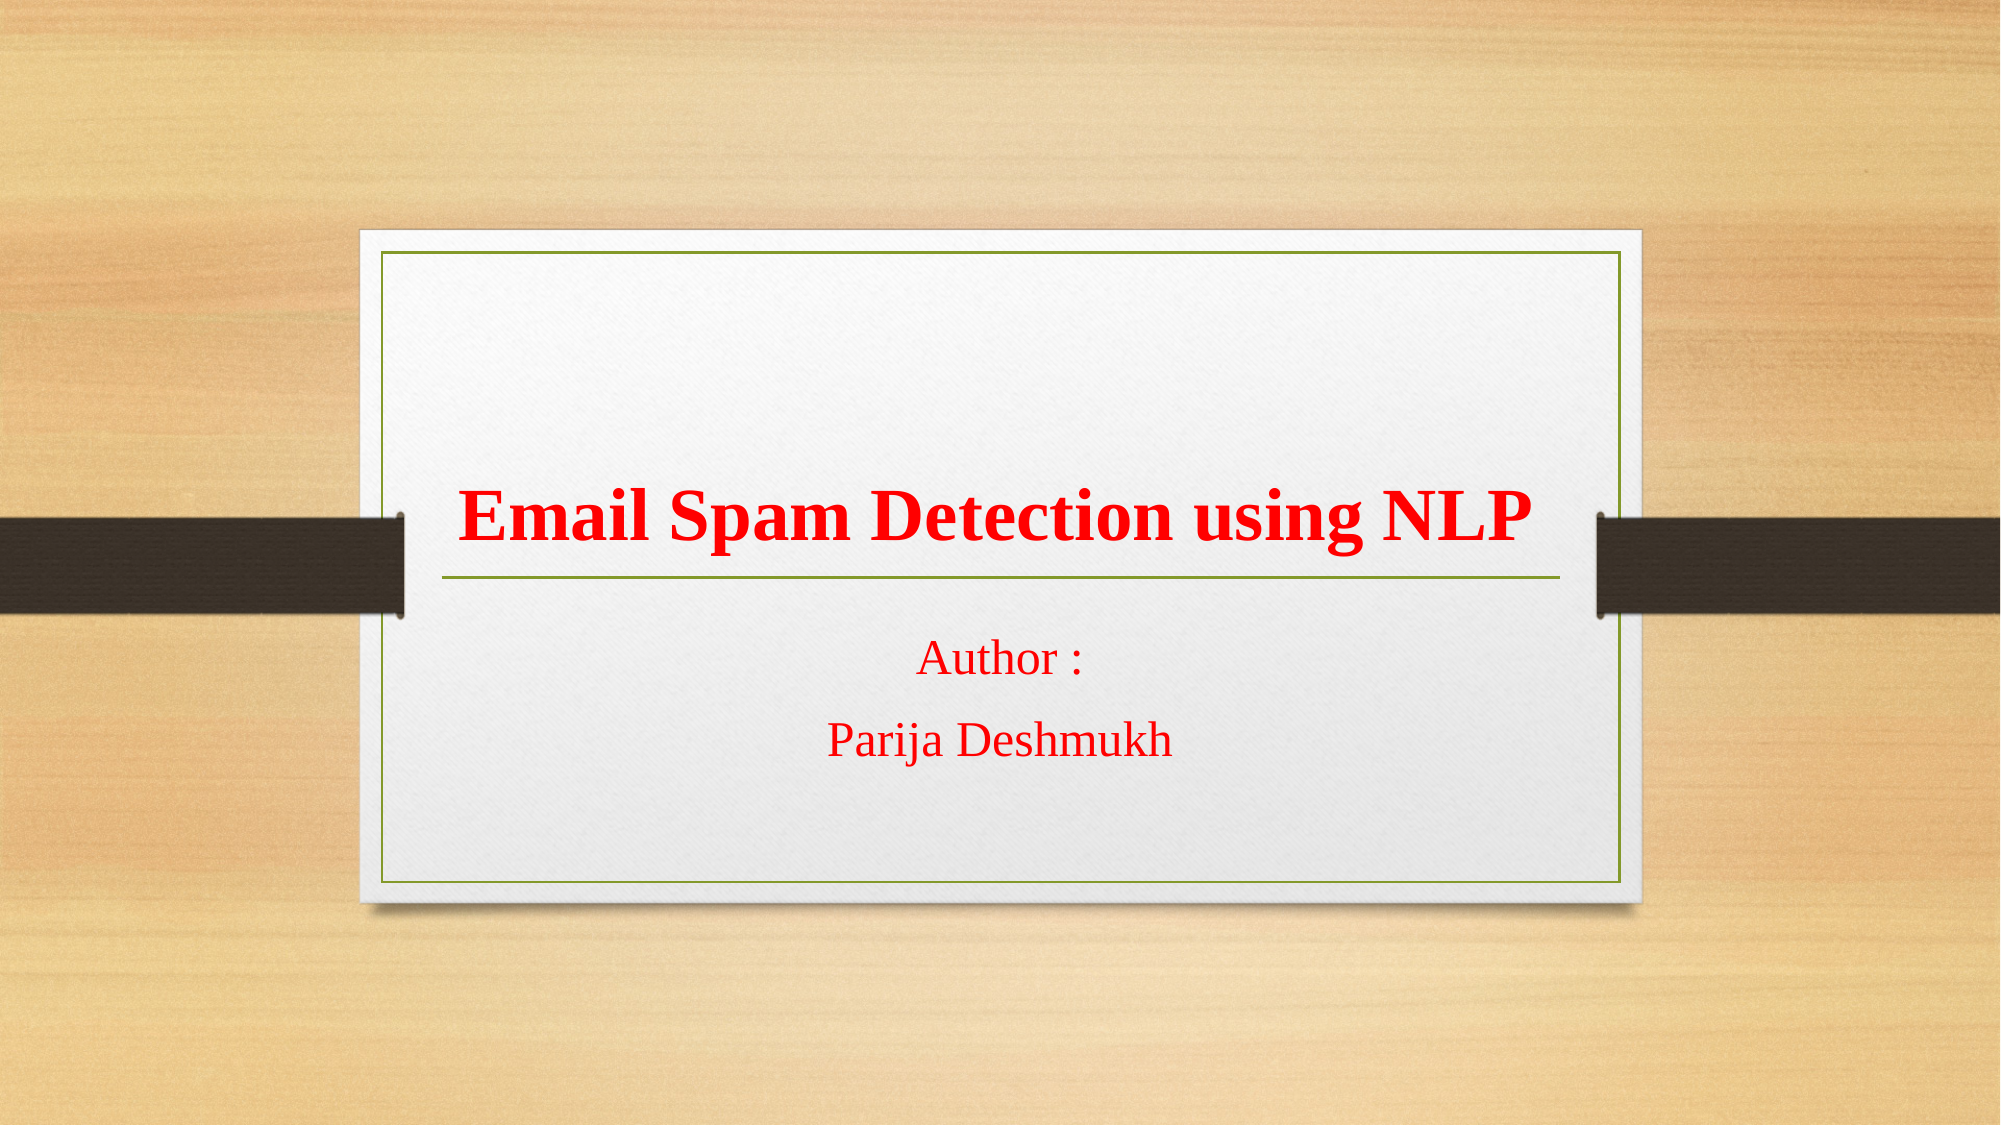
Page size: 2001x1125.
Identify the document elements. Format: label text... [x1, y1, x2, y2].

title Email Spam Detection using NLP [378, 238, 1615, 563]
picture [0, 0, 2001, 1125]
subtitle Author : Parija Deshmukh [671, 616, 1329, 843]
